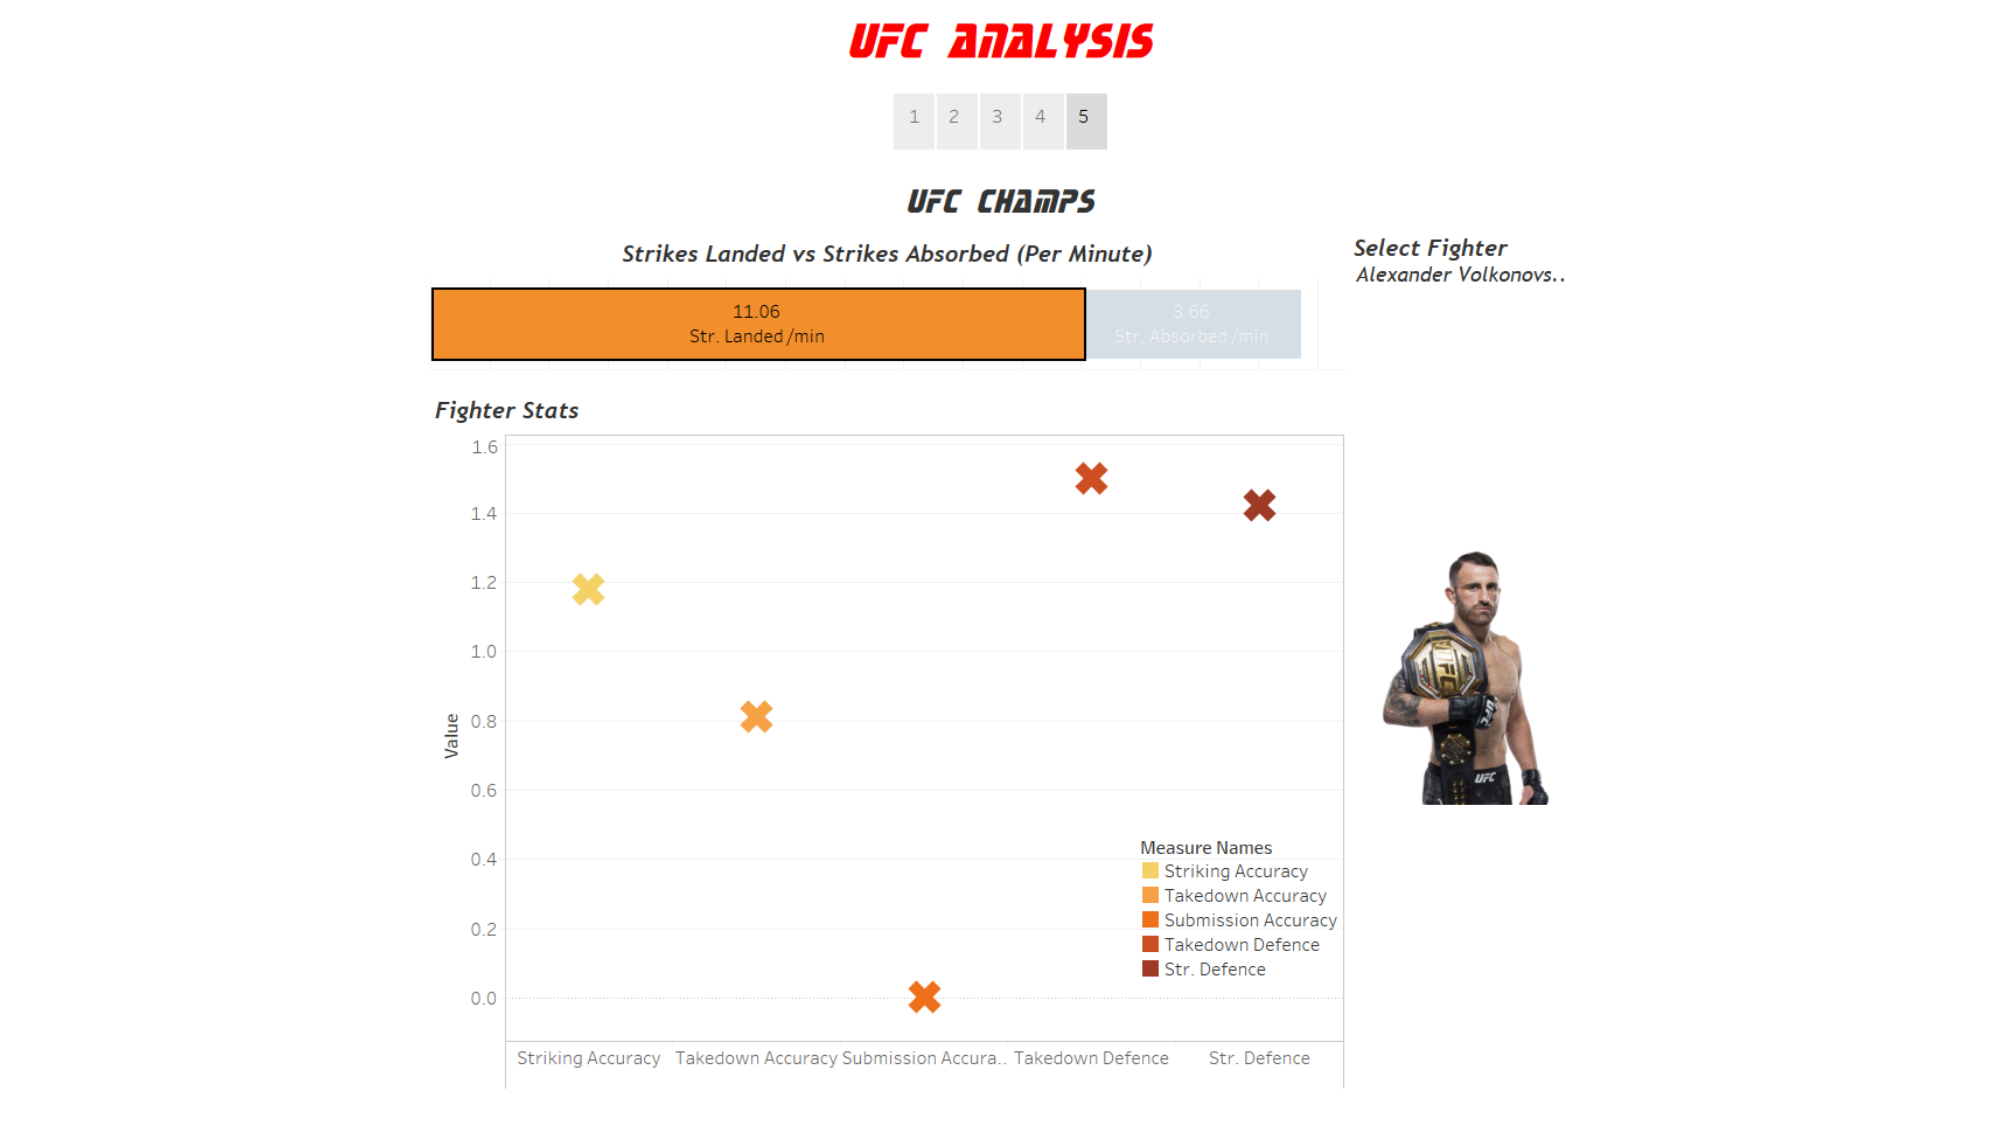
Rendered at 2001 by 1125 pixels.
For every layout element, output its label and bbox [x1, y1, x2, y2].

picture [407, 0, 1593, 1125]
